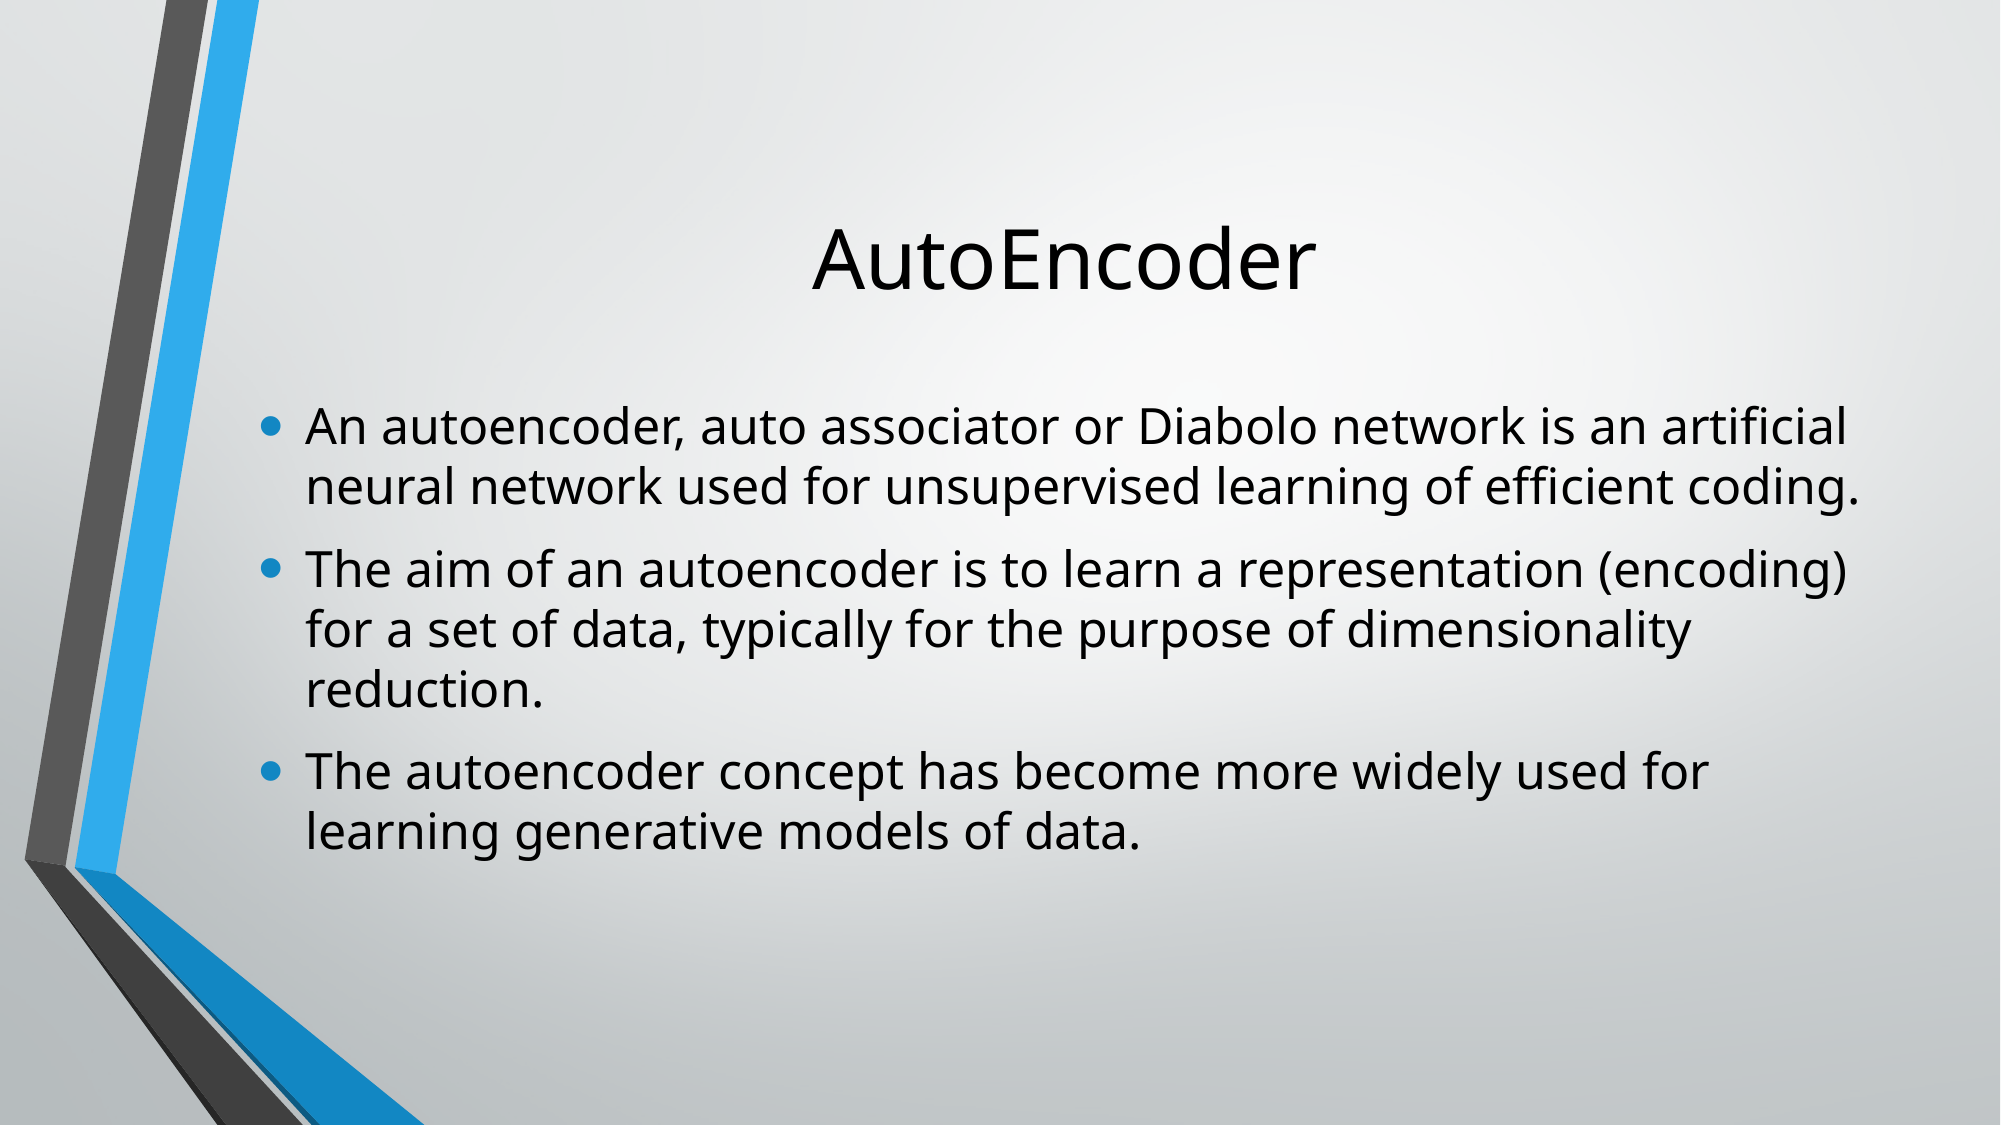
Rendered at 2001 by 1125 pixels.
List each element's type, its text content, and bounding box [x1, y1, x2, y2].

title AutoEncoder [243, 112, 1887, 304]
list An autoencoder, auto associator or Diabolo network is an artificial neural network used for unsupervised learning of efficient coding. The aim of an autoencoder is to learn a representation (encoding) for a set of data, typically for the purpose of dimensionality reduction. The autoencoder concept has become more widely used for learning generative models of data. [243, 304, 1887, 950]
